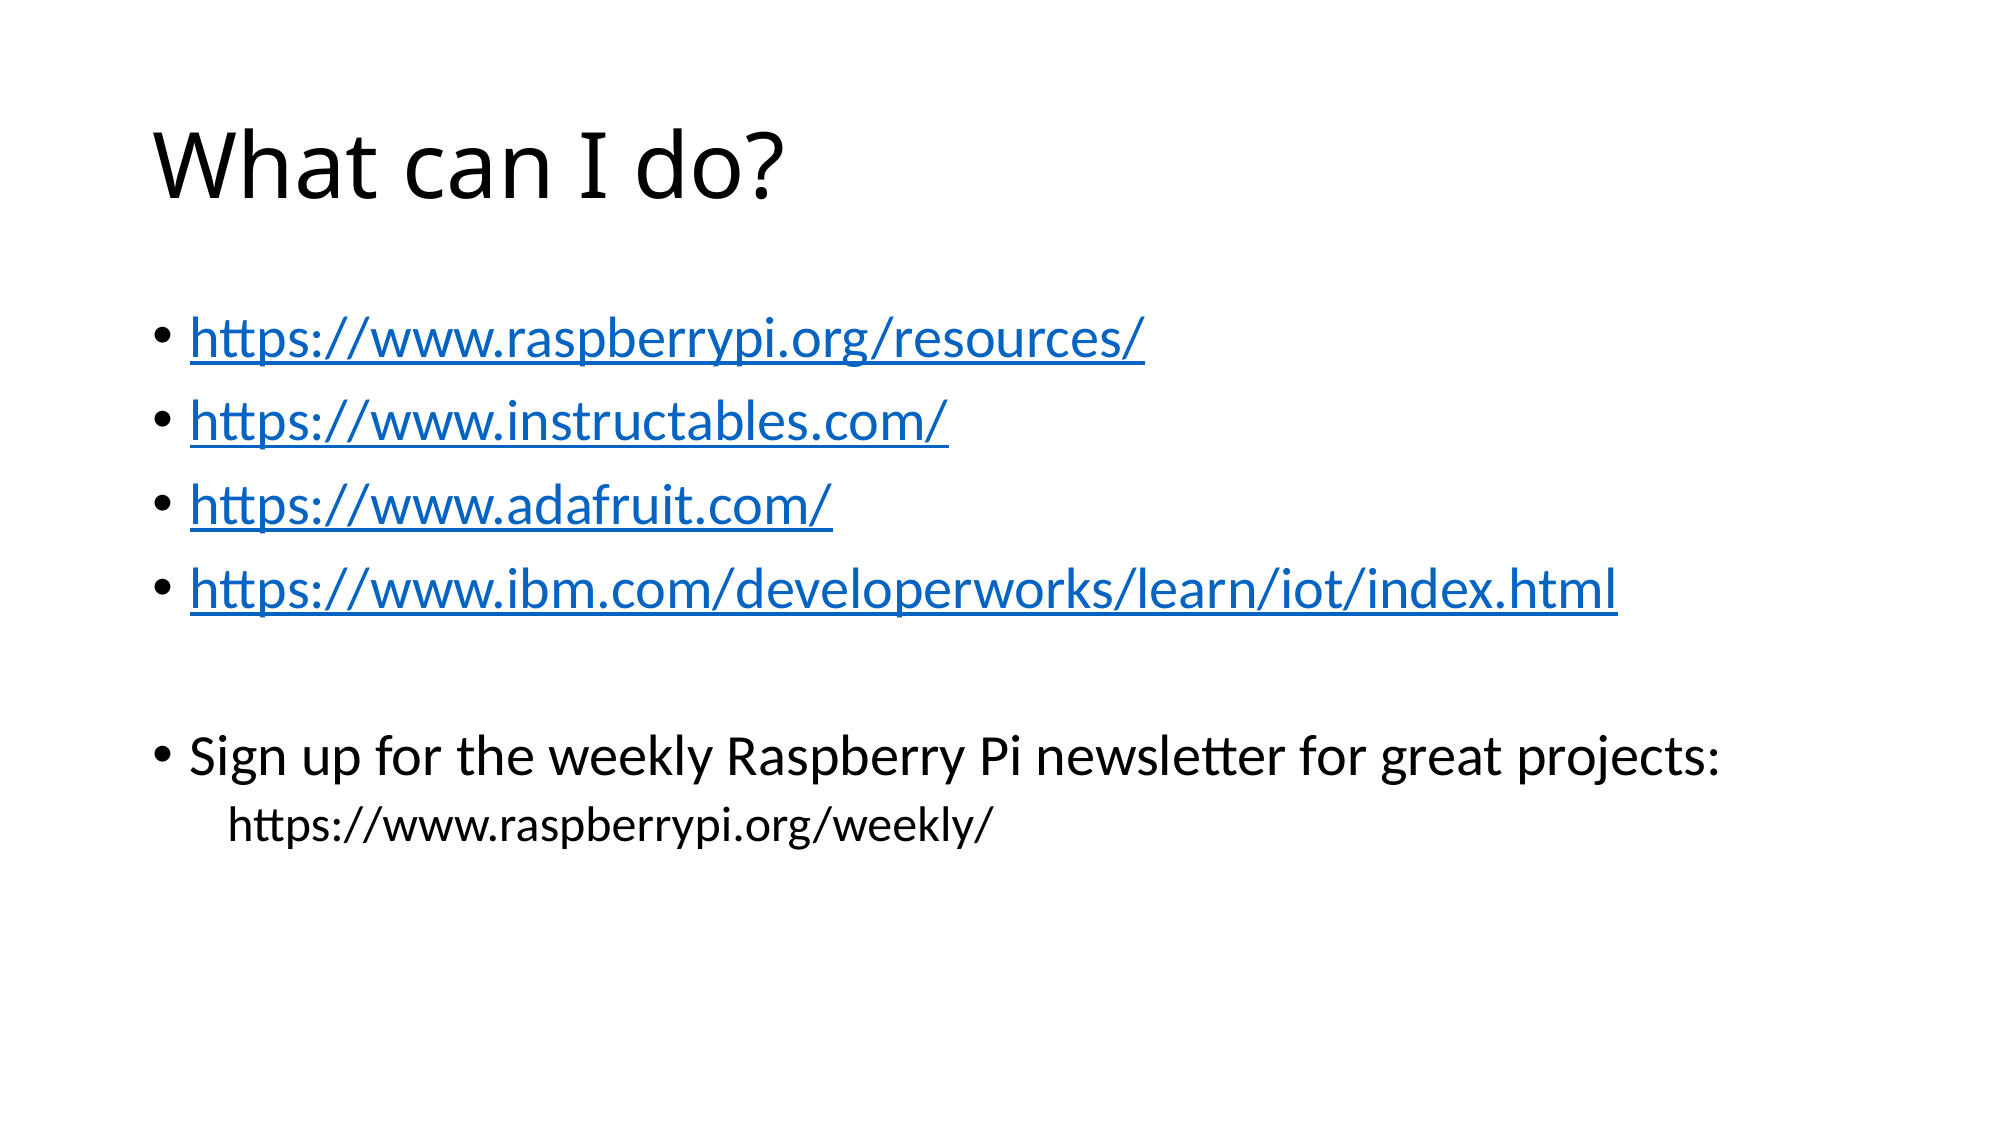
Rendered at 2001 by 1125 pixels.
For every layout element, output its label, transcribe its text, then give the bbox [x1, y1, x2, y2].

list https://www.raspberrypi.org/resources/ https://www.instructables.com/ https://www.adafruit.com/ https://www.ibm.com/developerworks/learn/iot/index.html Sign up for the weekly Raspberry Pi newsletter for great projects: https://www.raspberrypi.org/weekly/ [137, 299, 1863, 1014]
title What can I do? [137, 59, 1863, 278]
